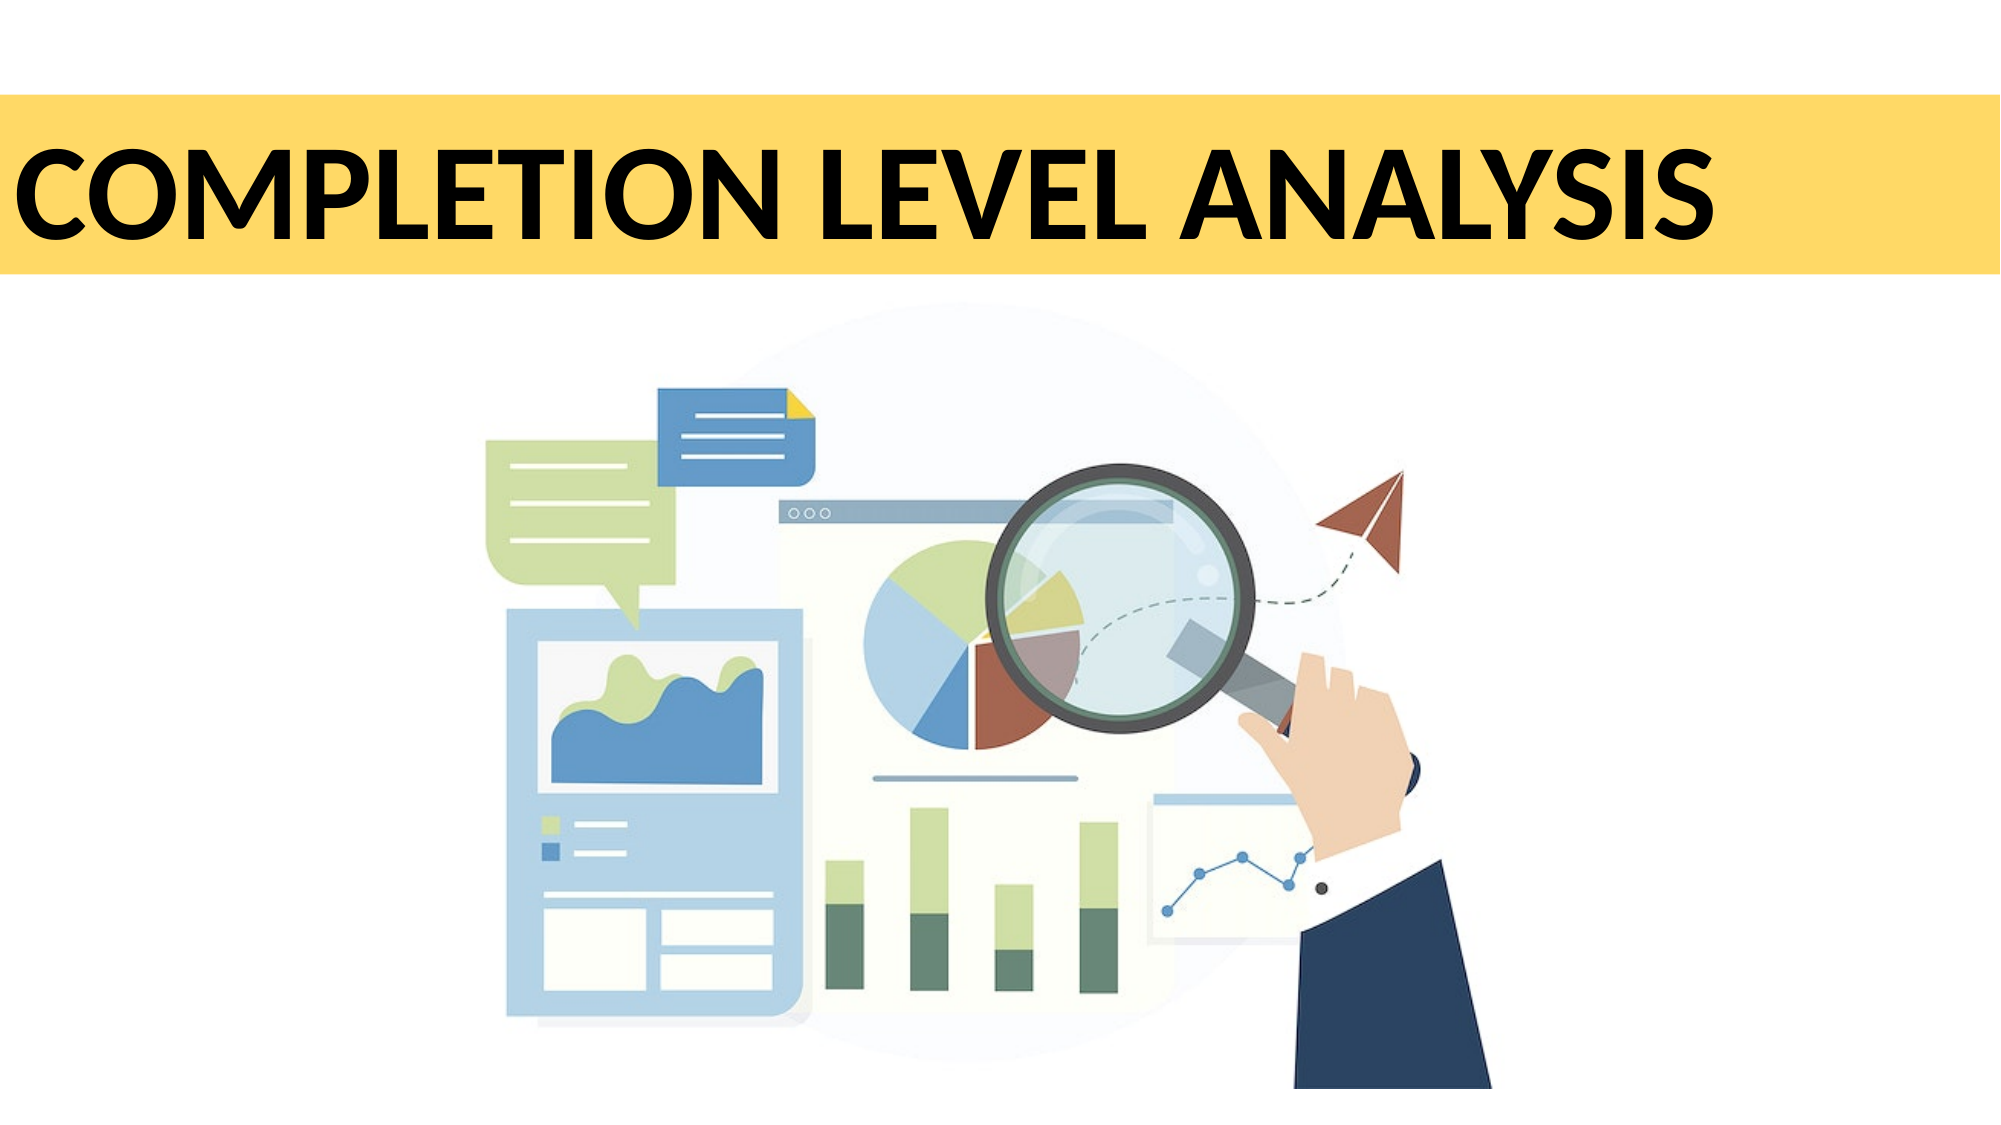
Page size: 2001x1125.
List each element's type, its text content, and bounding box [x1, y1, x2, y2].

picture [356, 276, 1578, 1089]
text_box COMPLETION LEVEL ANALYSIS [0, 94, 2000, 275]
